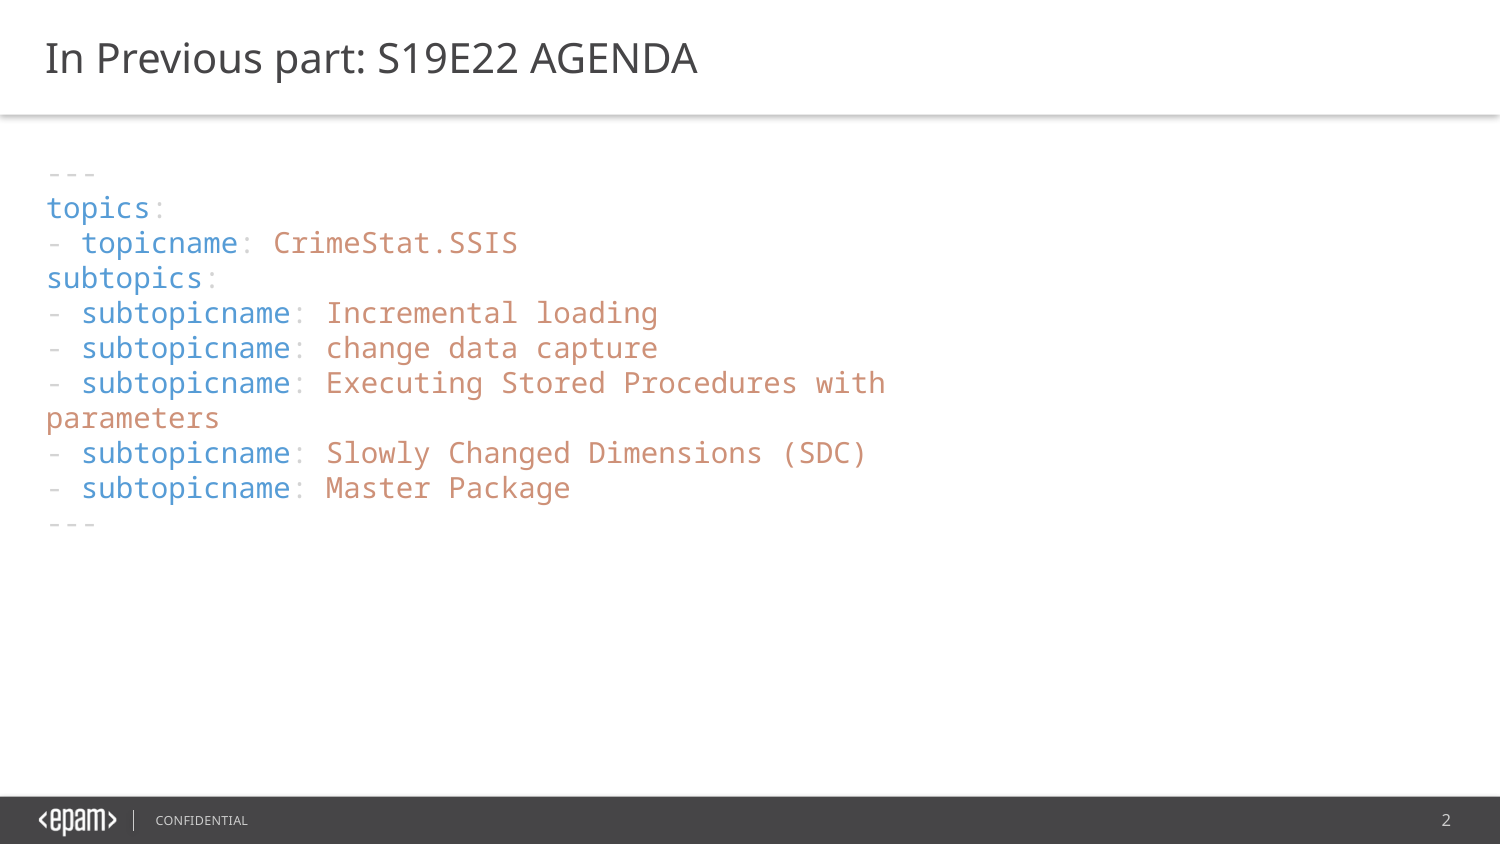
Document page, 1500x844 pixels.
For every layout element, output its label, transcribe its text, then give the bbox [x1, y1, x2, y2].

picture [38, 808, 117, 837]
list In Previous part: S19E22 AGENDA [0, 0, 1500, 115]
text_box --- topics: - topicname: CrimeStat.SSIS subtopics: - subtopicname: Incremental loading - subtopicname: change data capture - subtopicname: Executing Stored Procedures with parameters - subtopicname: Slowly Changed Dimensions (SDC) - subtopicname: Master Package --- [31, 146, 1046, 547]
